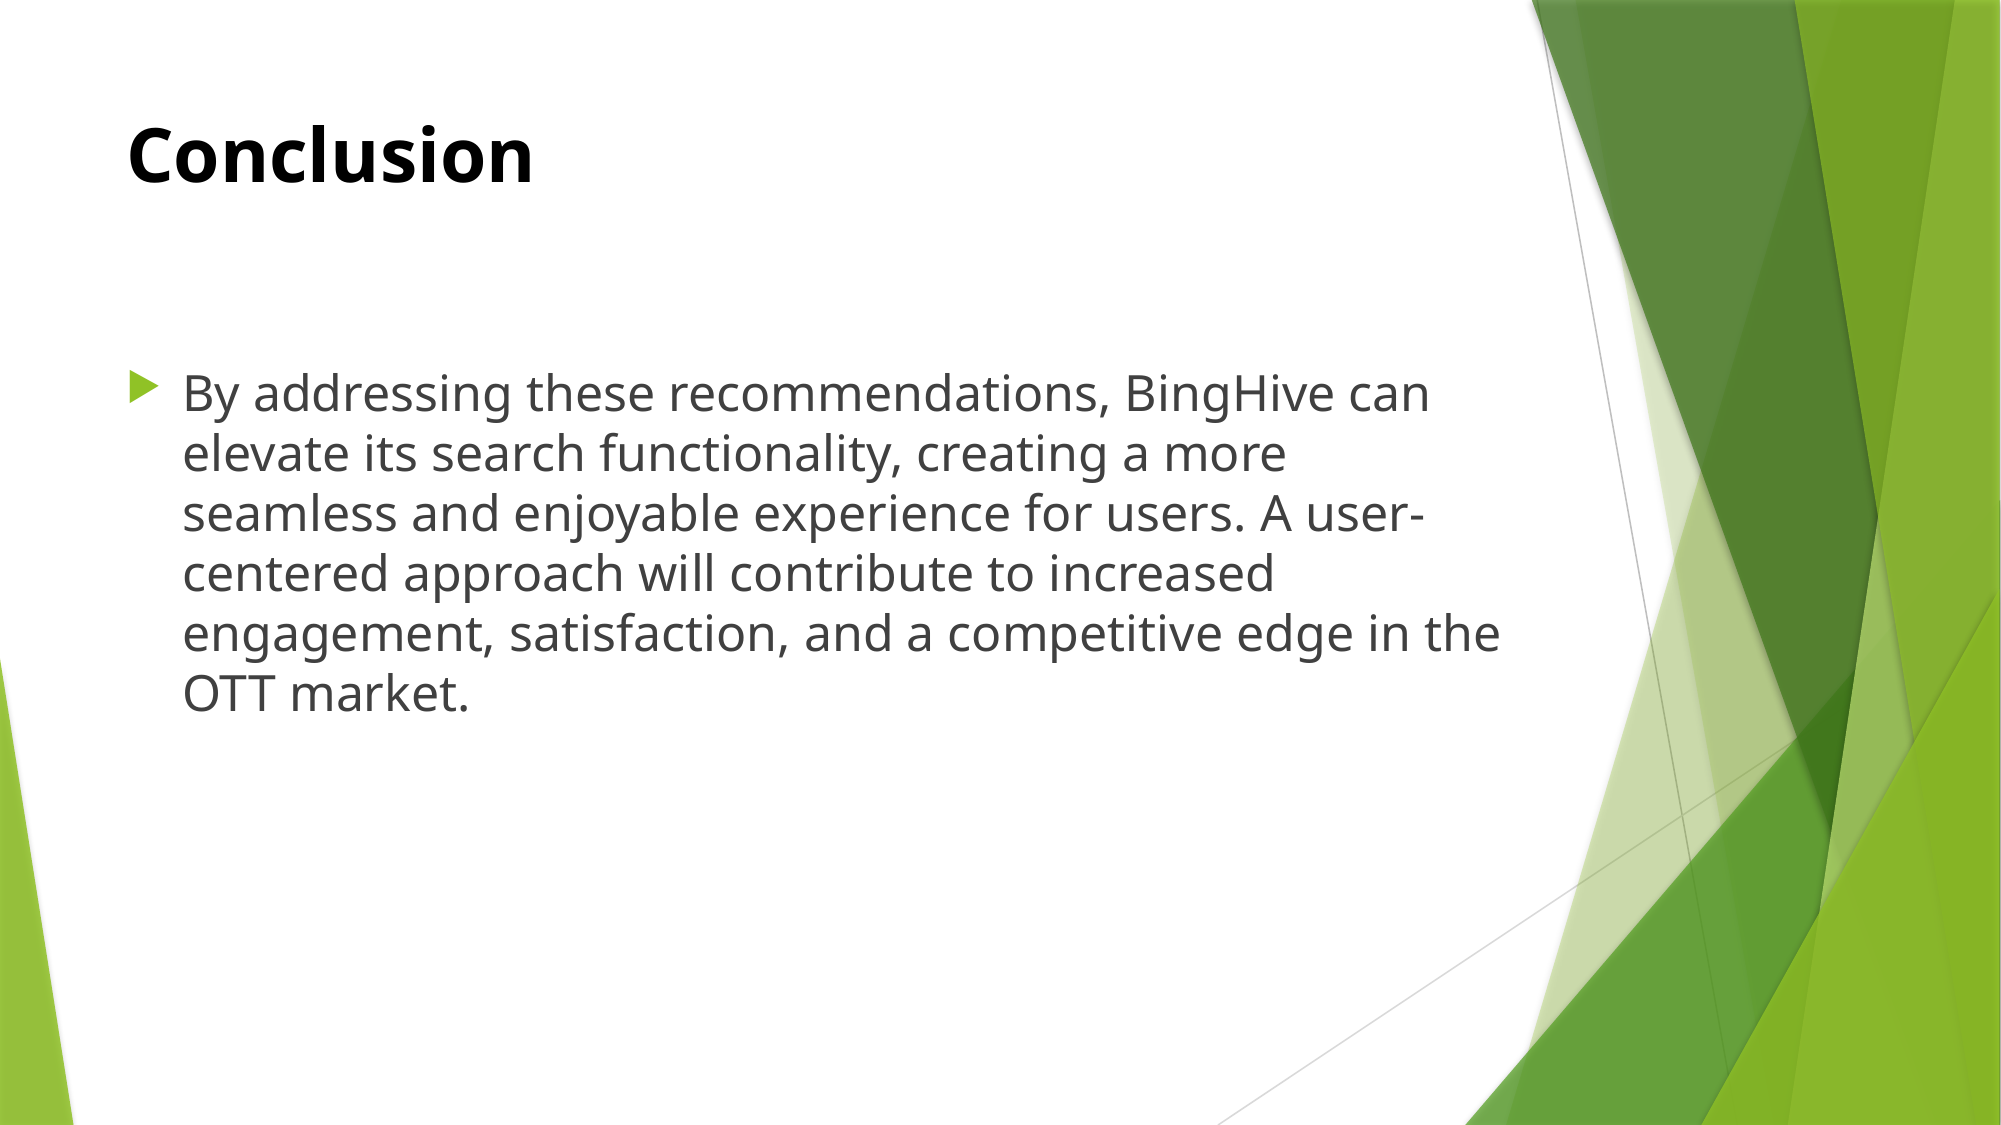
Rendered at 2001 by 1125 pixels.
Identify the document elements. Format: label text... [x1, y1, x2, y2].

title Conclusion [111, 99, 1522, 317]
list By addressing these recommendations, BingHive can elevate its search functionality, creating a more seamless and enjoyable experience for users. A user-centered approach will contribute to increased engagement, satisfaction, and a competitive edge in the OTT market. [111, 354, 1522, 992]
